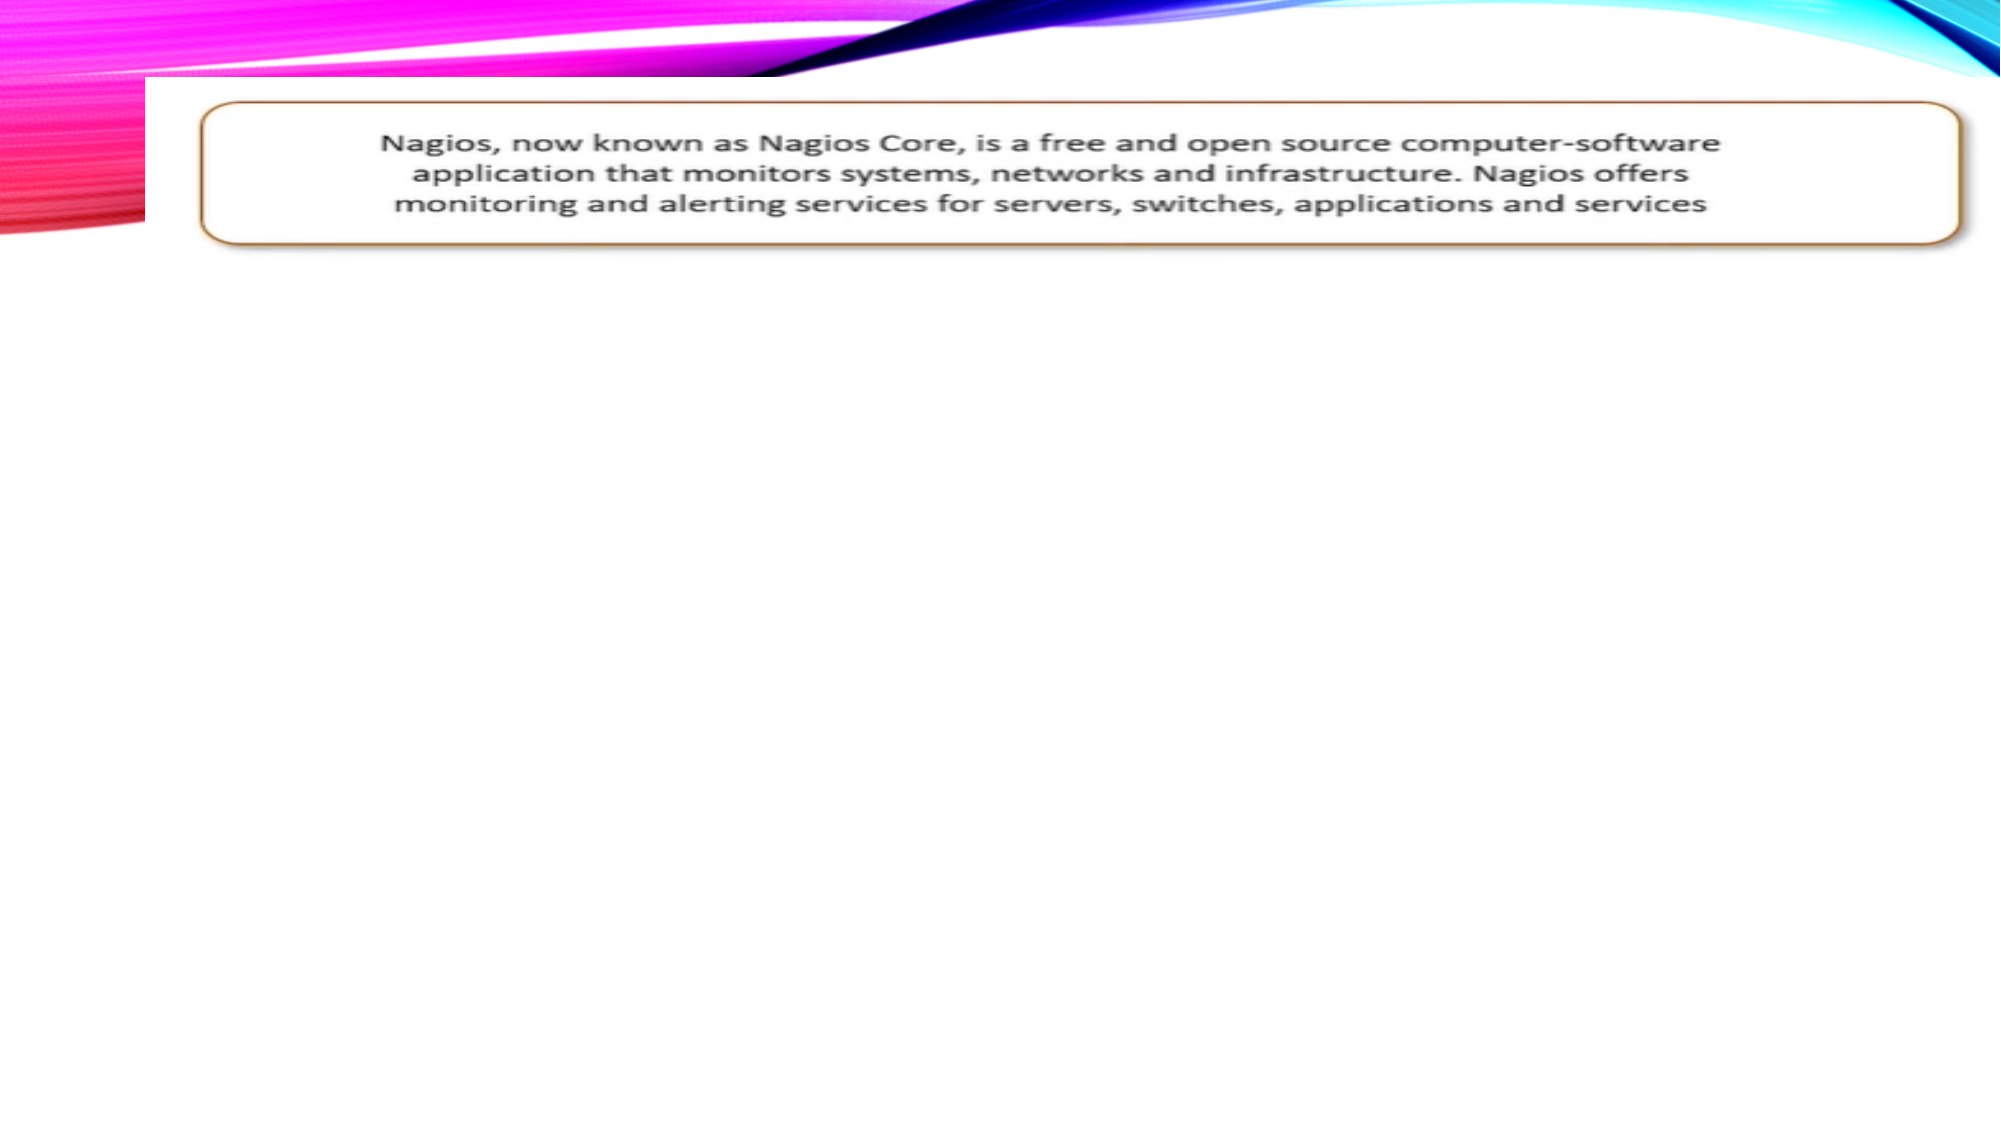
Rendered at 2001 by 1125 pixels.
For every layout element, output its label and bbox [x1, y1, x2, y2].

picture [0, 0, 2000, 268]
picture [1890, 0, 2000, 75]
picture [1910, 0, 2000, 45]
